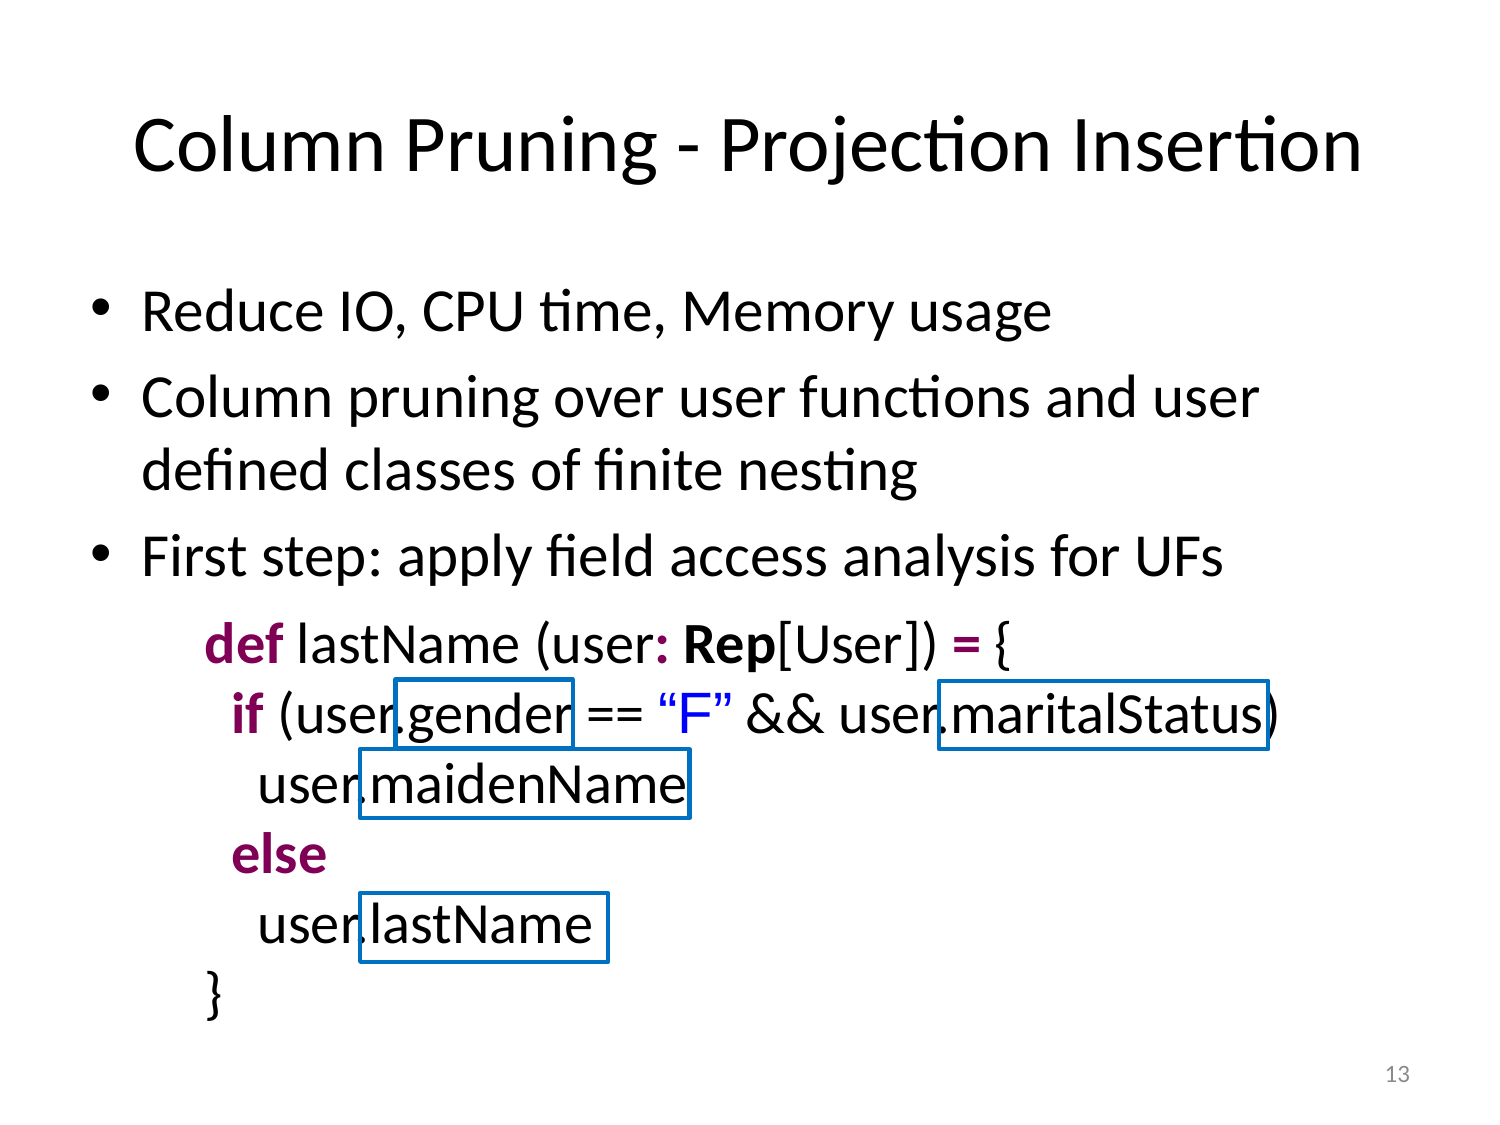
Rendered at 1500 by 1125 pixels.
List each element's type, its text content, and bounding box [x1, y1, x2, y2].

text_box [359, 679, 1269, 963]
text_box def lastName (user: Rep[User]) = { if (user.gender == “F” && user.maritalStatus) user.maidenName else user.lastName } [190, 597, 1297, 1033]
slide_number 13 [1074, 1042, 1425, 1103]
title Column Pruning - Projection Insertion [75, 45, 1425, 233]
list Reduce IO, CPU time, Memory usage Column pruning over user functions and user defined classes of finite nesting First step: apply field access analysis for UFs [75, 262, 1425, 598]
